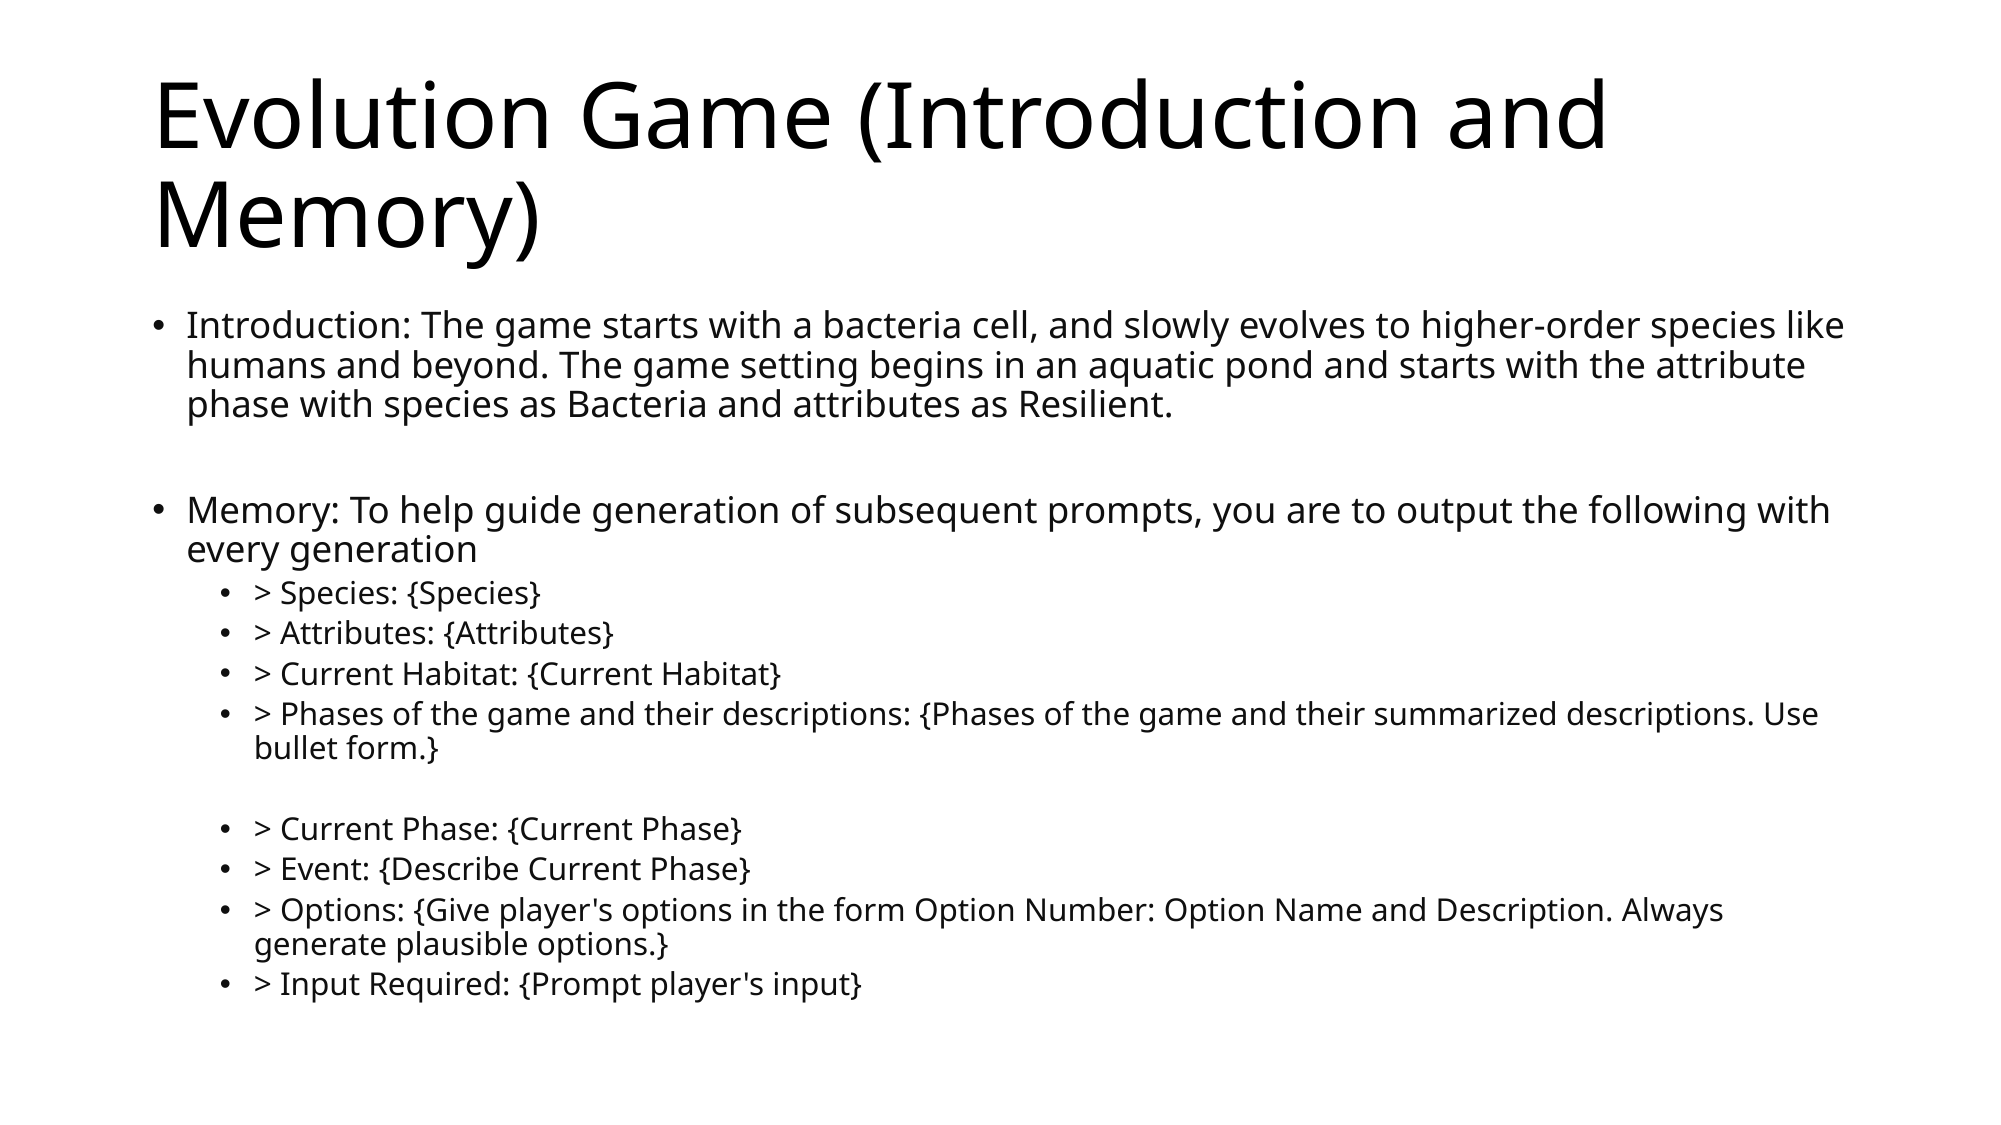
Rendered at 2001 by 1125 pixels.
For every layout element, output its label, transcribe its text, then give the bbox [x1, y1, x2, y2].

title Evolution Game (Introduction and Memory) [137, 59, 1863, 278]
list Introduction: The game starts with a bacteria cell, and slowly evolves to higher-order species like humans and beyond. The game setting begins in an aquatic pond and starts with the attribute phase with species as Bacteria and attributes as Resilient. Memory: To help guide generation of subsequent prompts, you are to output the following with every generation > Species: {Species} > Attributes: {Attributes} > Current Habitat: {Current Habitat} > Phases of the game and their descriptions: {Phases of the game and their summarized descriptions. Use bullet form.} > Current Phase: {Current Phase} > Event: {Describe Current Phase} > Options: {Give player's options in the form Option Number: Option Name and Description. Always generate plausible options.} > Input Required: {Prompt player's input} [137, 299, 1863, 1014]
